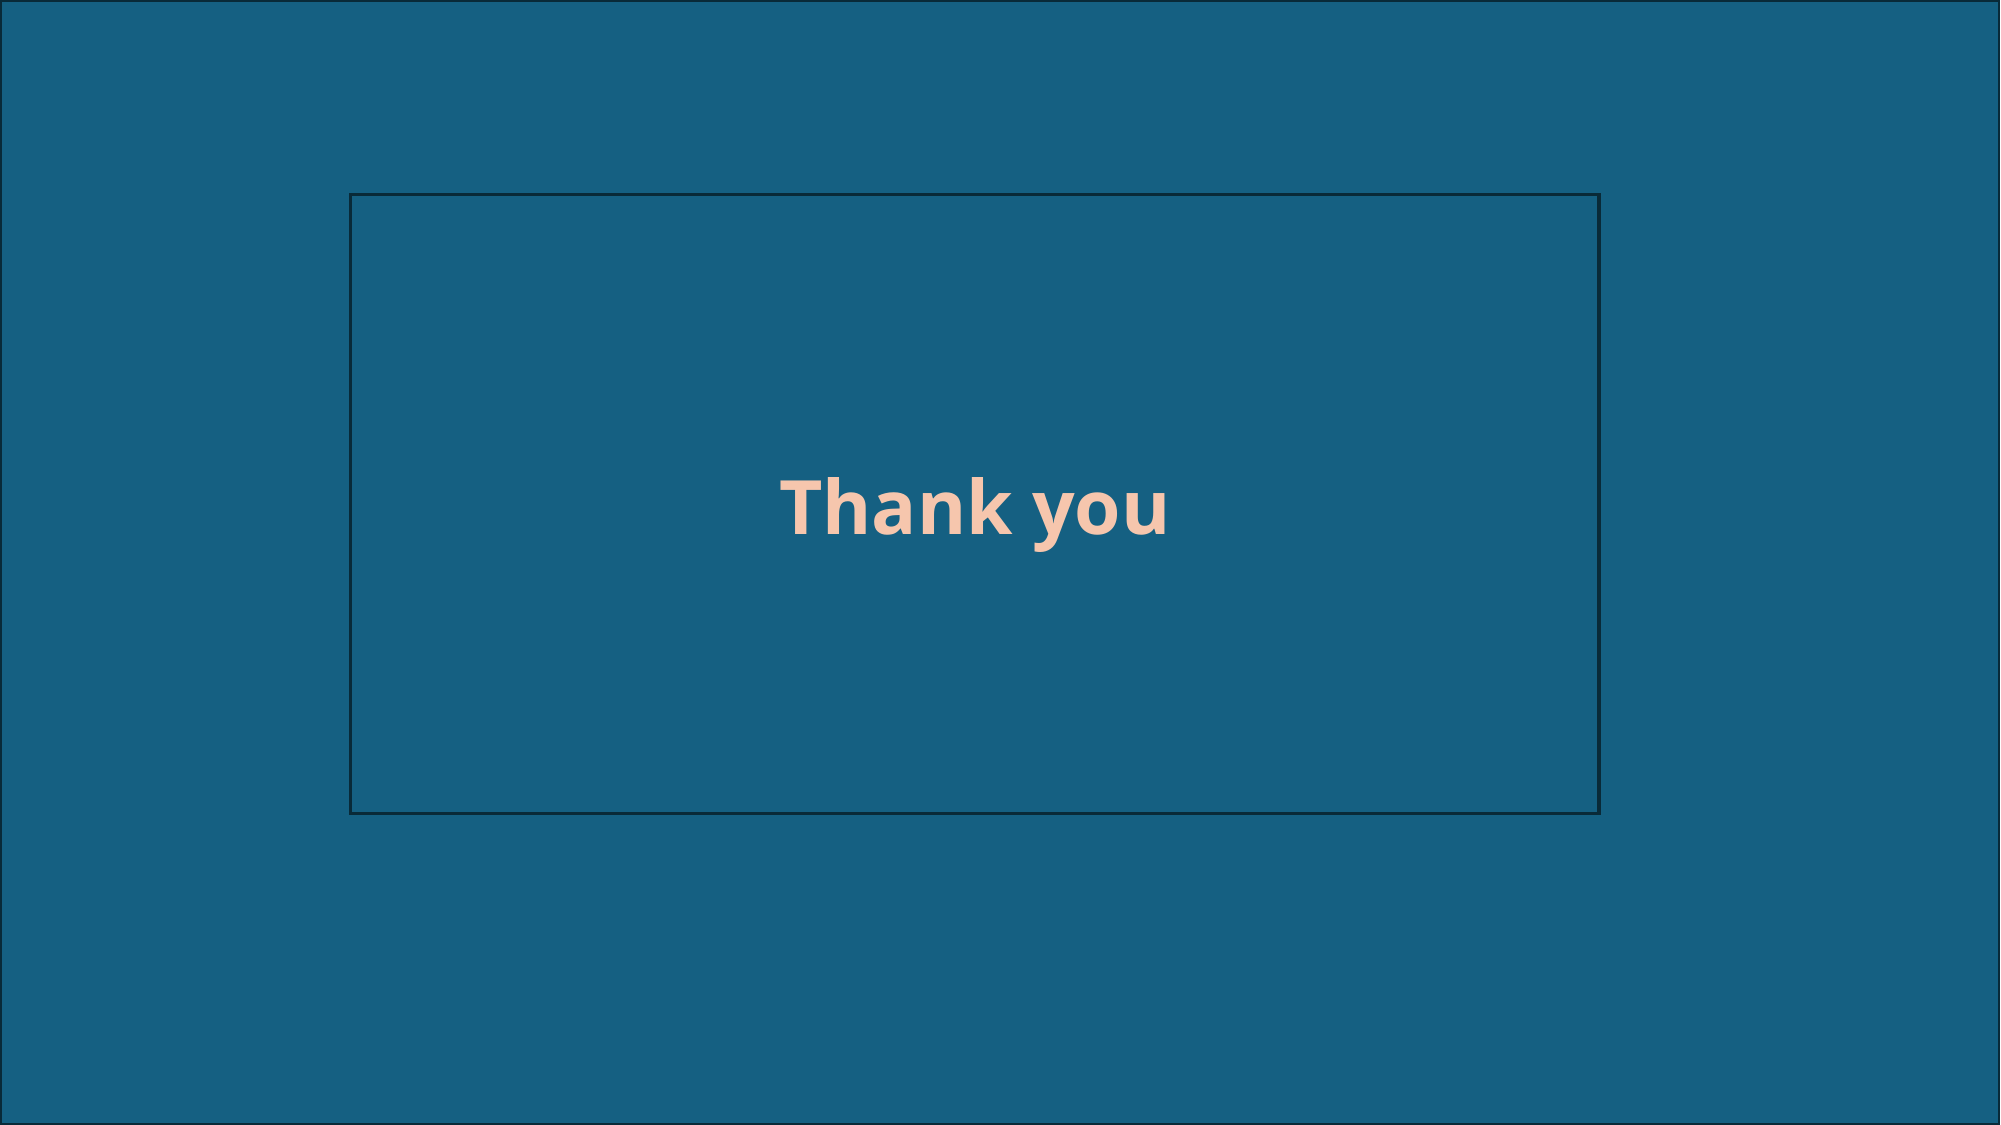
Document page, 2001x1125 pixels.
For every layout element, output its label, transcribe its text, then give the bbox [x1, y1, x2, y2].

text_box Thank you [349, 193, 1601, 815]
text_box [0, 0, 2000, 1125]
